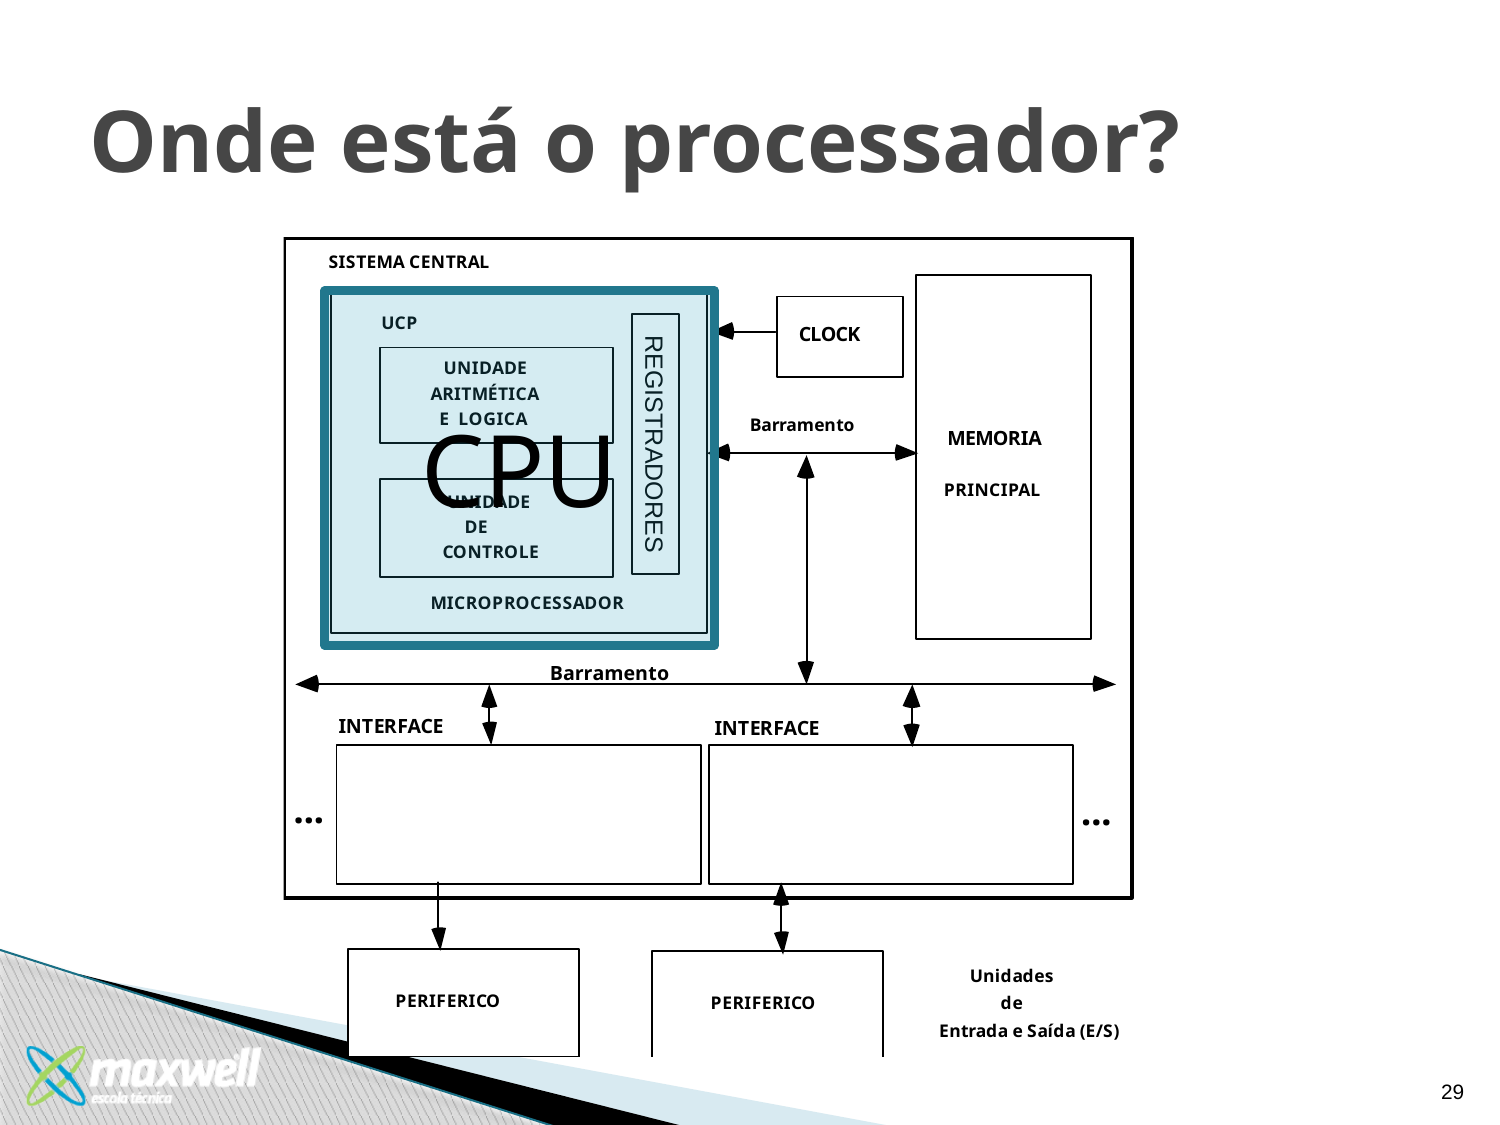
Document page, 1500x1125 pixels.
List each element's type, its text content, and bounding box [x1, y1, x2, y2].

slide_number 29 [1418, 1051, 1479, 1112]
picture [17, 1040, 272, 1118]
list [283, 237, 1187, 1059]
title Onde está o processador? [75, 45, 1425, 233]
